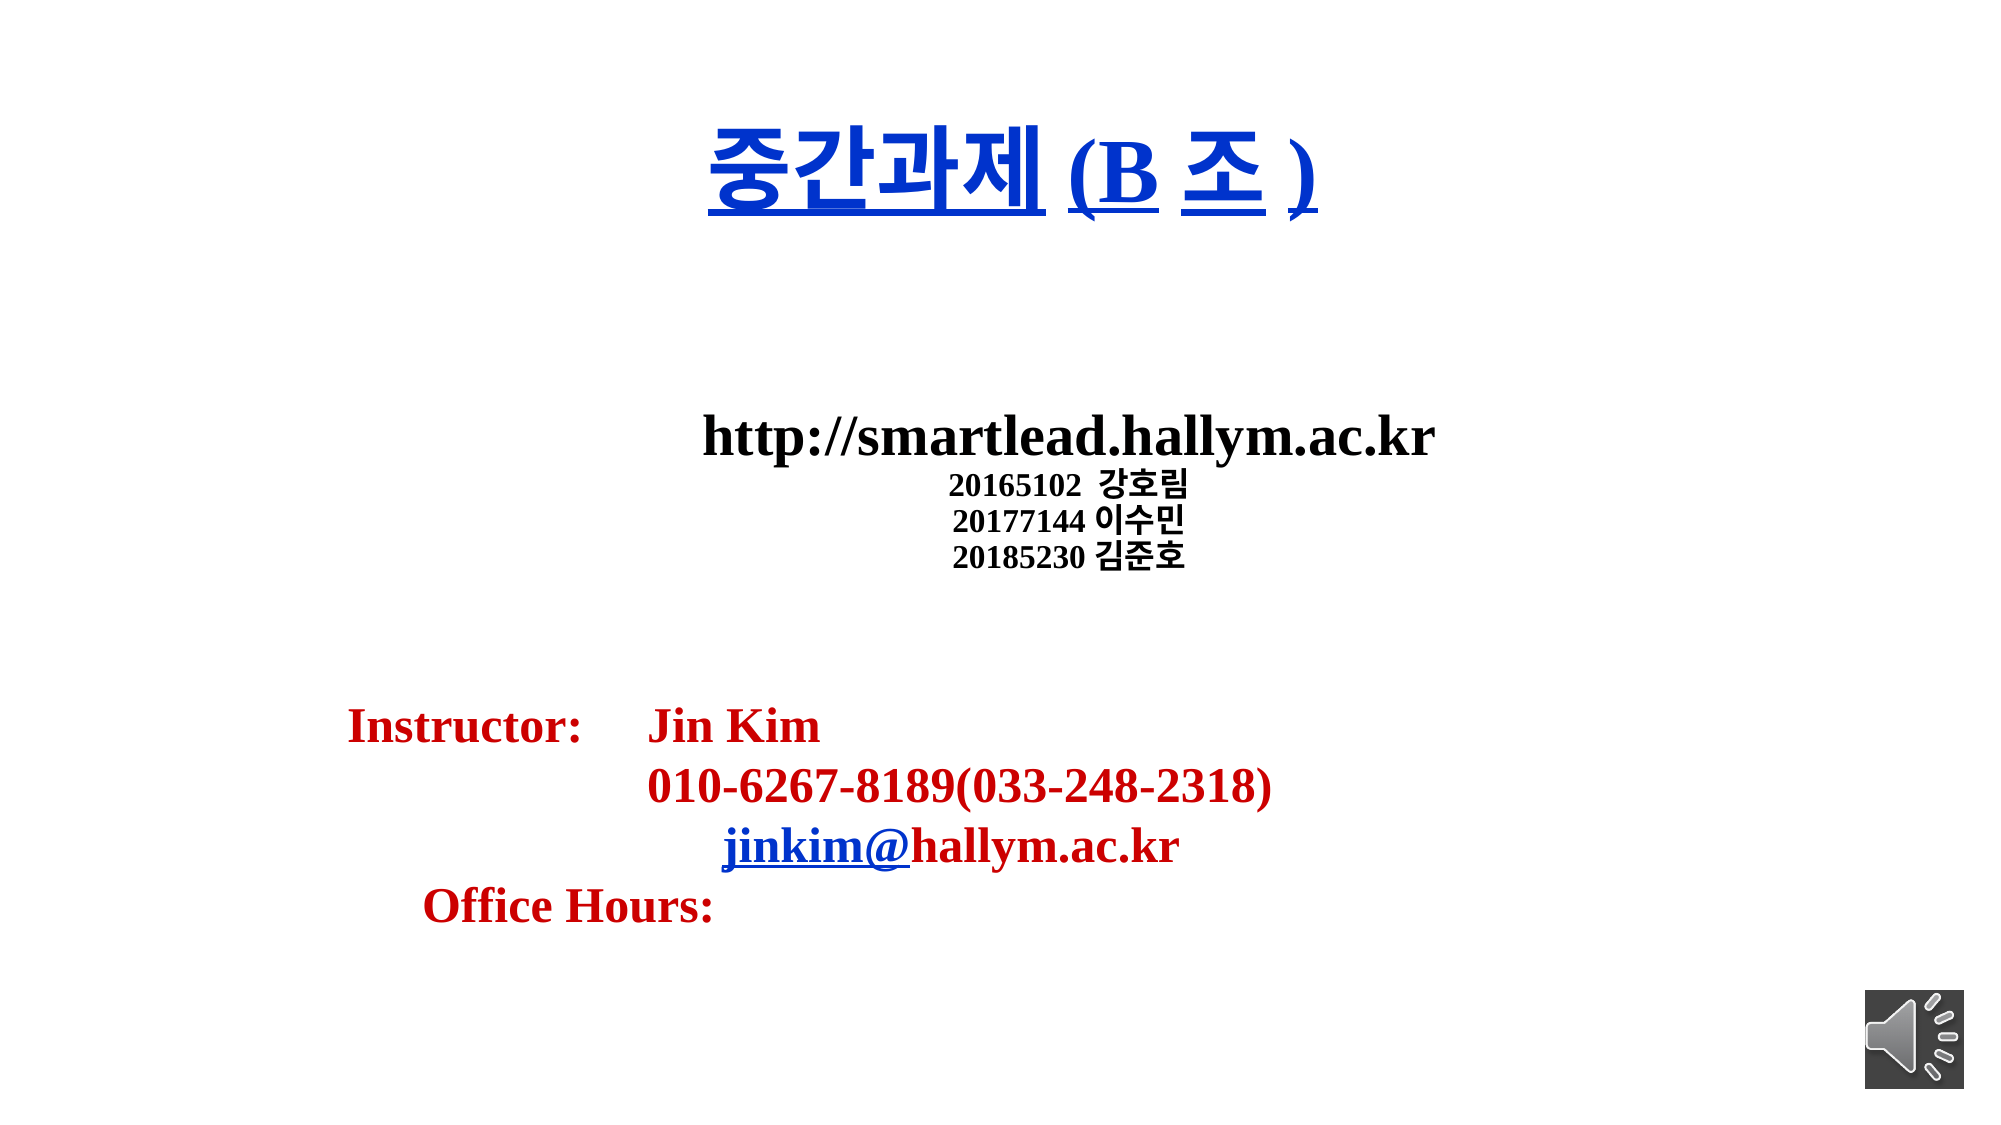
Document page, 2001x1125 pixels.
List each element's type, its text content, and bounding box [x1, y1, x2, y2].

title 중간과제(B조) [375, 127, 1651, 315]
text_box Instructor: Jin Kim 010-6267-8189(033-248-2318) jinkim@hallym.ac.kr Office Hours: [332, 684, 1702, 1025]
subtitle http://smartlead.hallym.ac.kr 20165102 강호림 20177144이수민 20185230김준호 [466, 397, 1672, 684]
picture [1864, 989, 1965, 1090]
